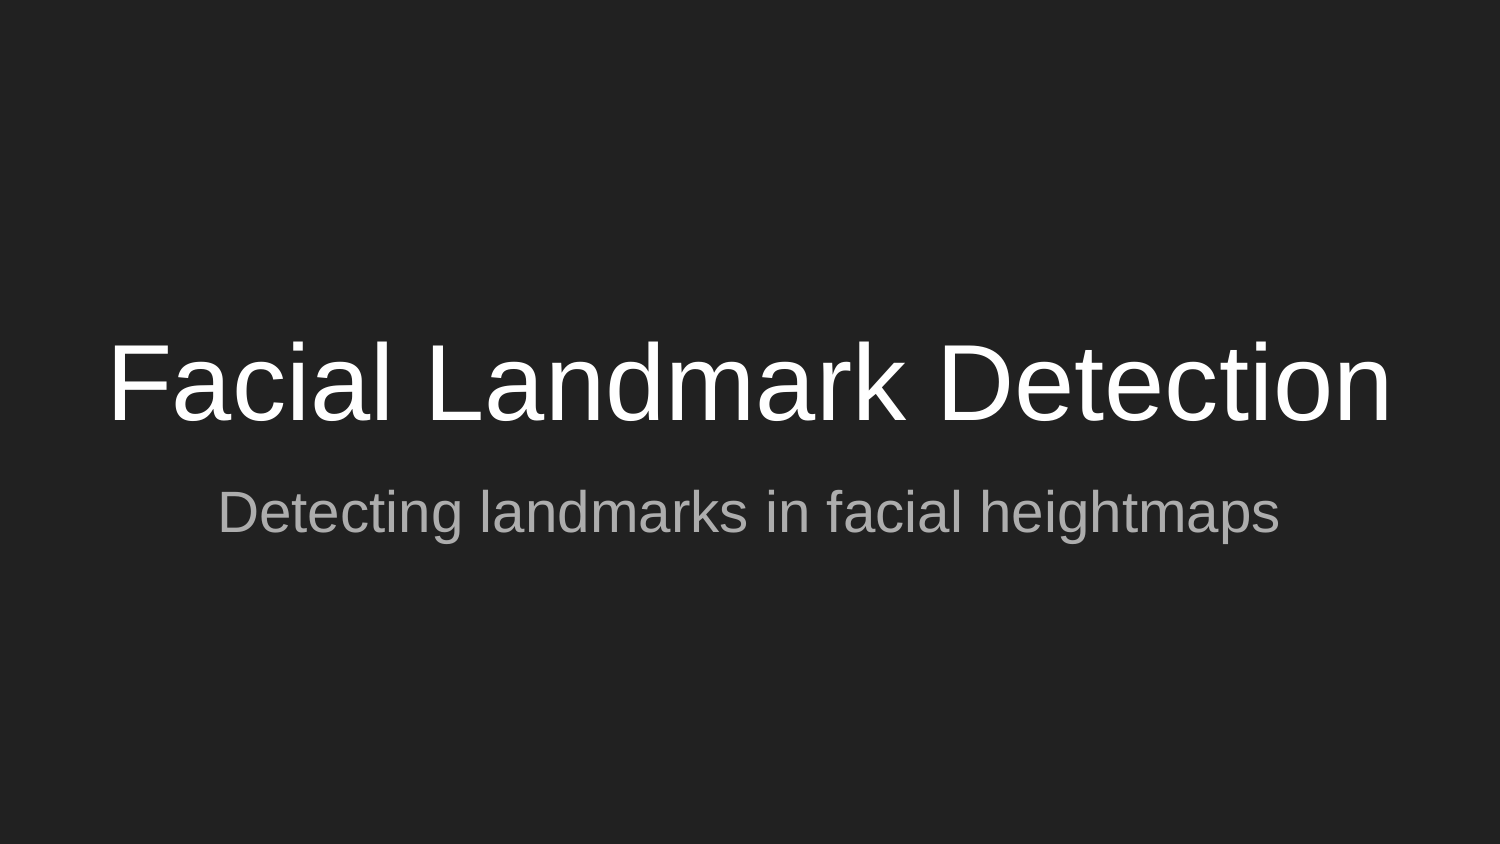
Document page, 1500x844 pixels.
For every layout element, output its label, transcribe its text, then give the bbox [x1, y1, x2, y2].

title Facial Landmark Detection [51, 122, 1449, 459]
subtitle Detecting landmarks in facial heightmaps [51, 464, 1449, 595]
